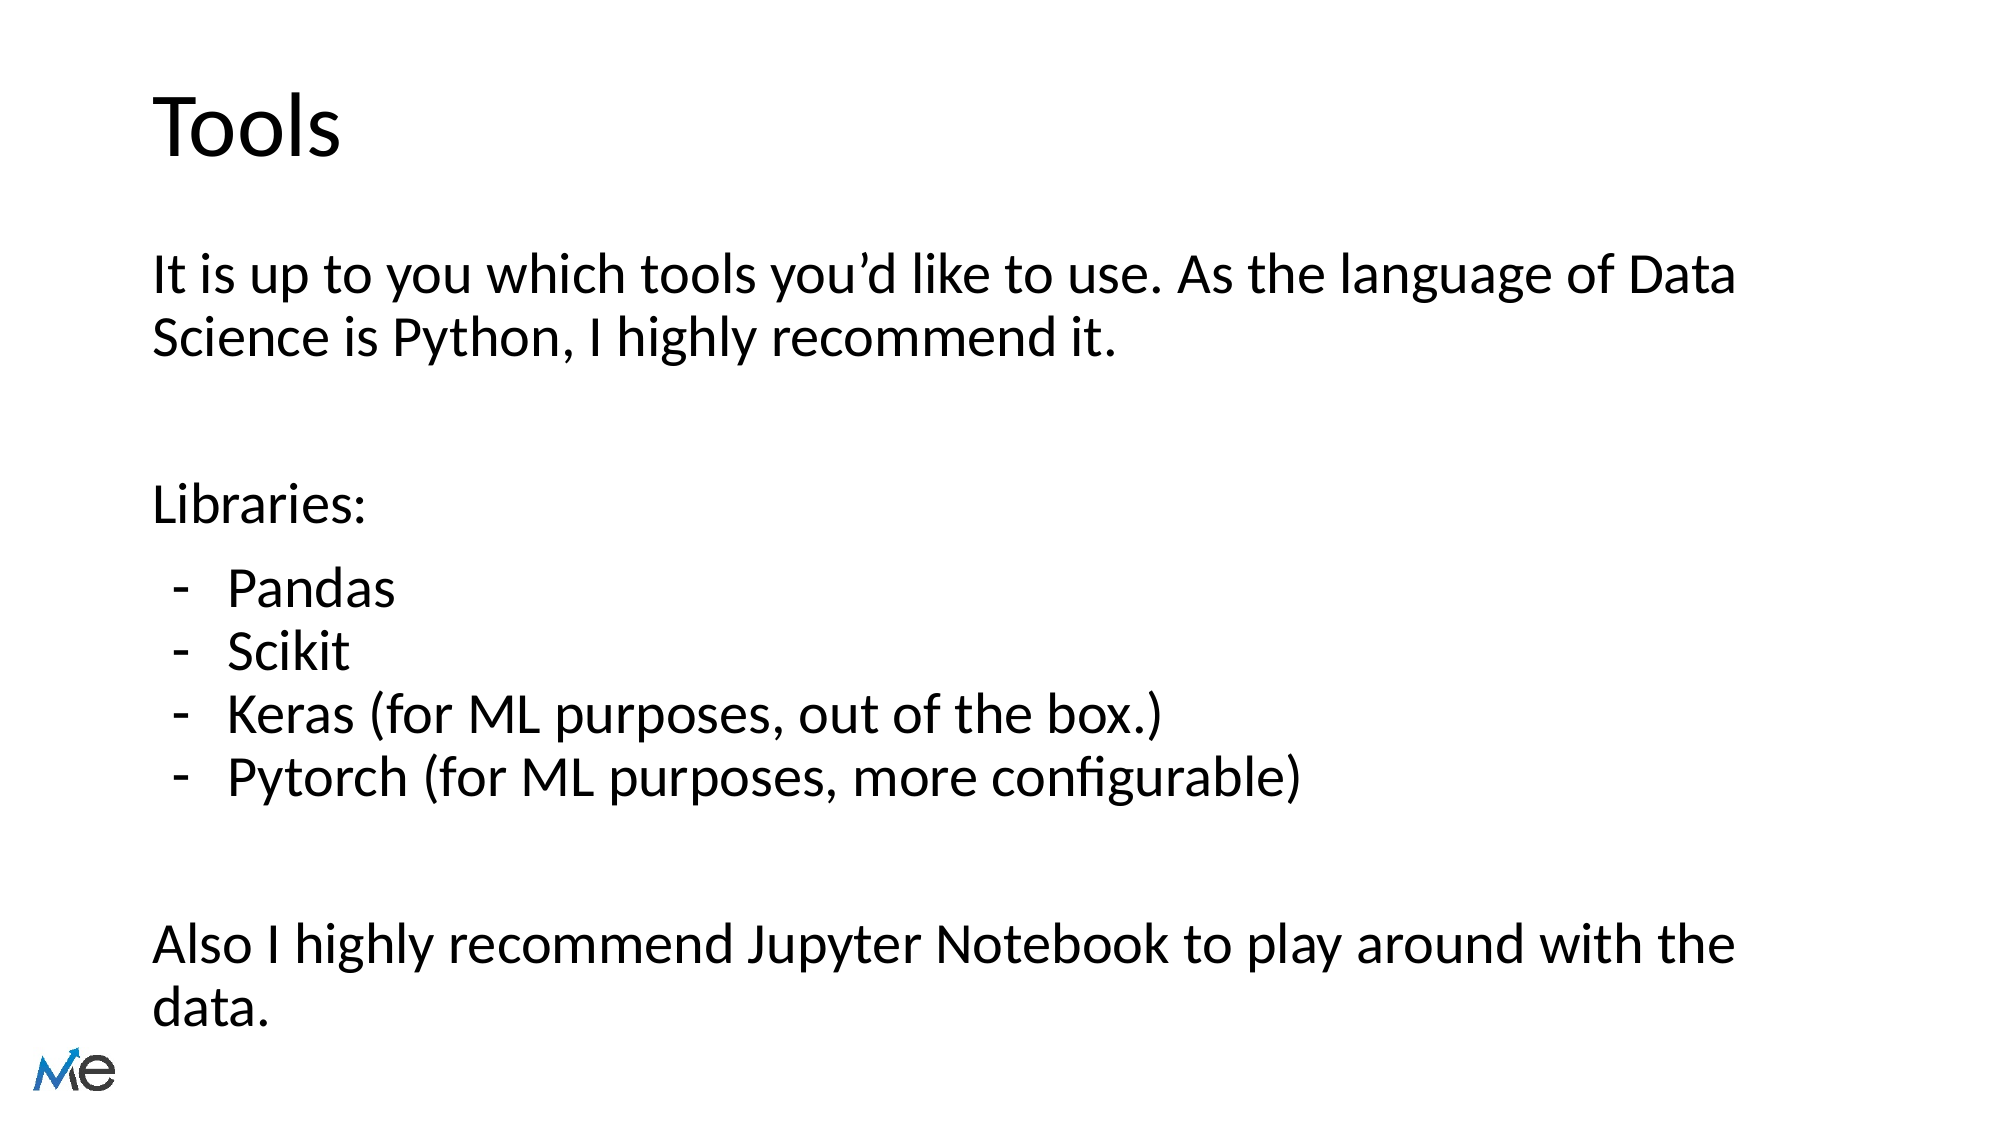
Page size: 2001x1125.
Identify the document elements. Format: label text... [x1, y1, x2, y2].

title Tools [137, 17, 1863, 235]
picture [33, 1047, 115, 1091]
list It is up to you which tools you’d like to use. As the language of Data Science is Python, I highly recommend it. Libraries: Pandas Scikit Keras (for ML purposes, out of the box.) Pytorch (for ML purposes, more configurable) Also I highly recommend Jupyter Notebook to play around with the data. [137, 235, 1863, 1029]
